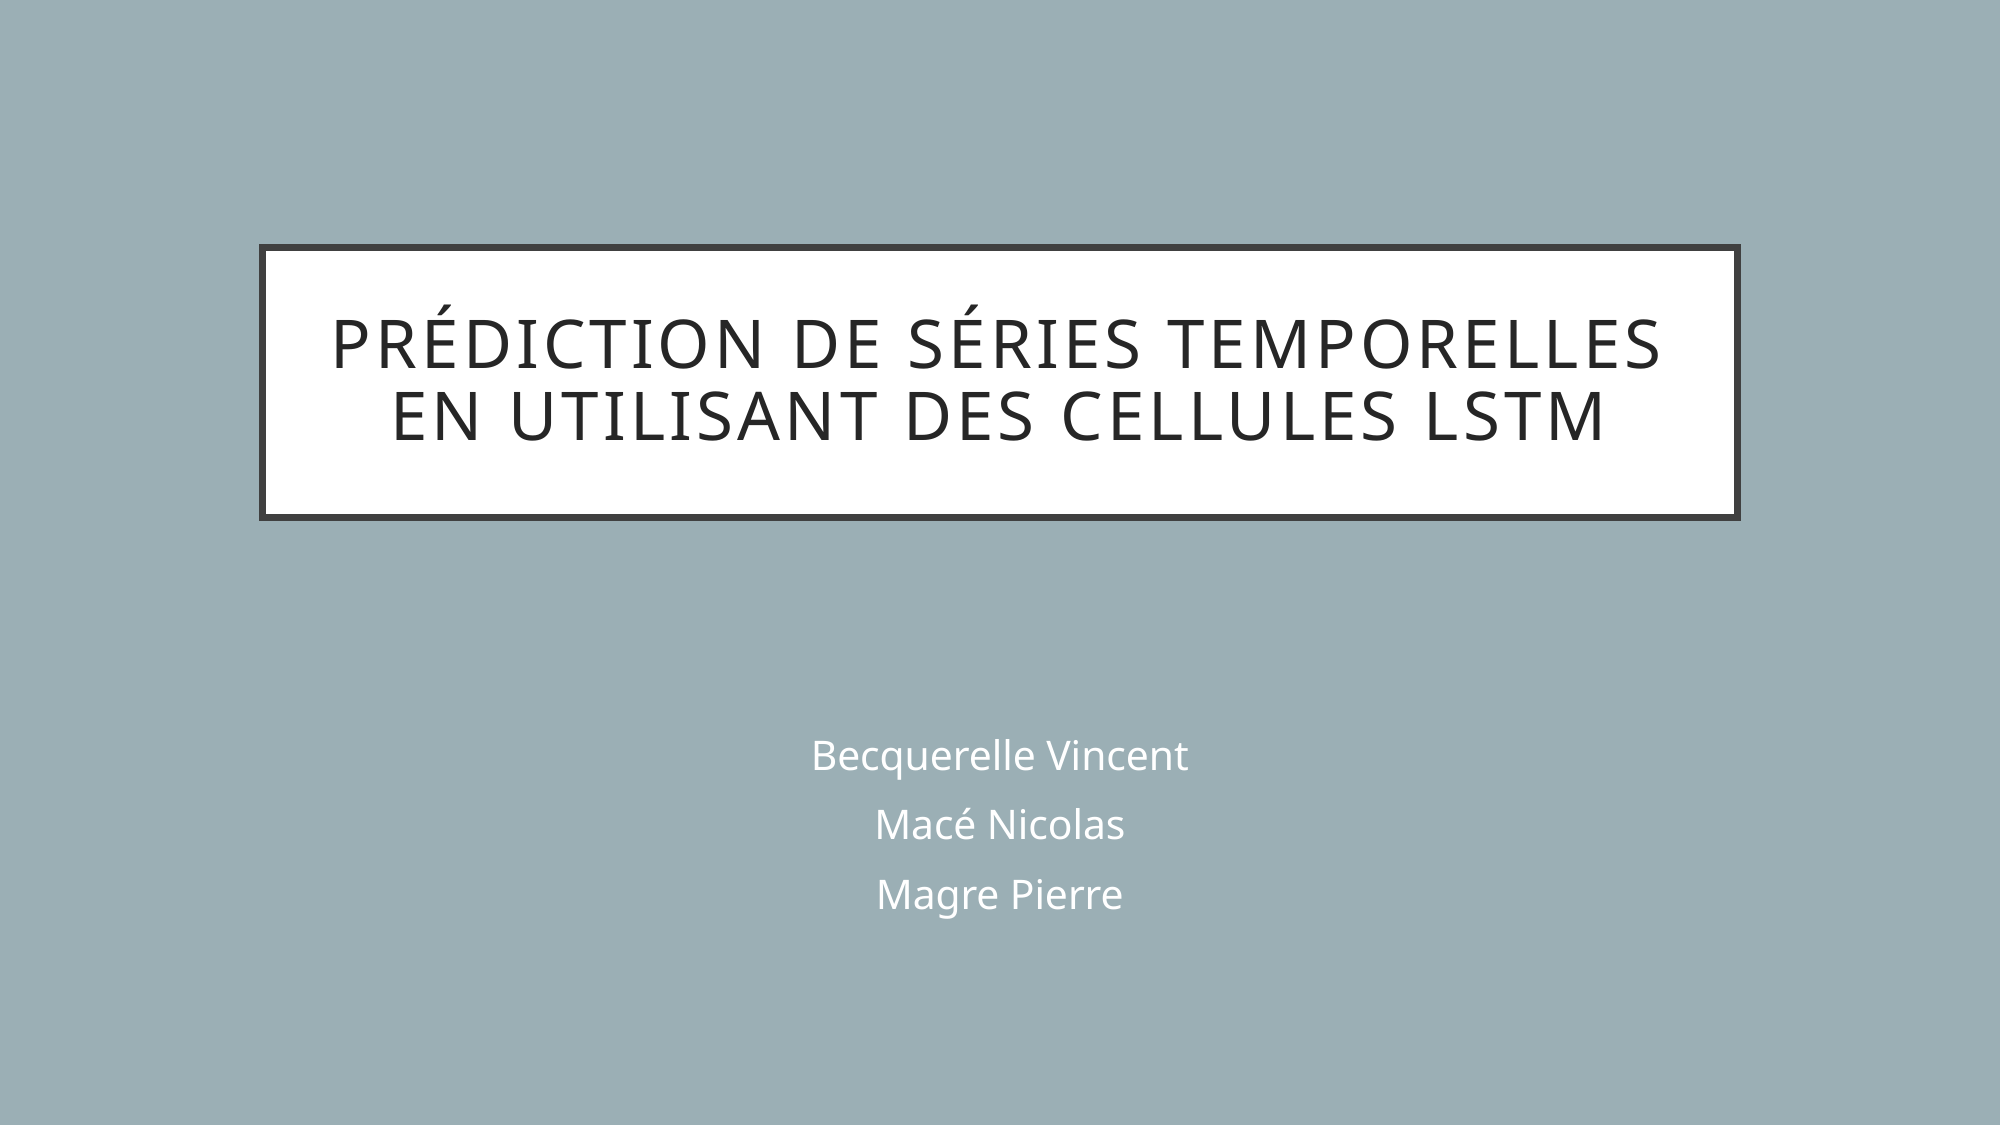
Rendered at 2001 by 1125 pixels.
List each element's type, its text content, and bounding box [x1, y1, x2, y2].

title prédiction de séries temporelles en utilisant des cellules lstm [259, 244, 1741, 521]
subtitle Becquerelle Vincent Macé Nicolas Magre Pierre [442, 722, 1558, 926]
